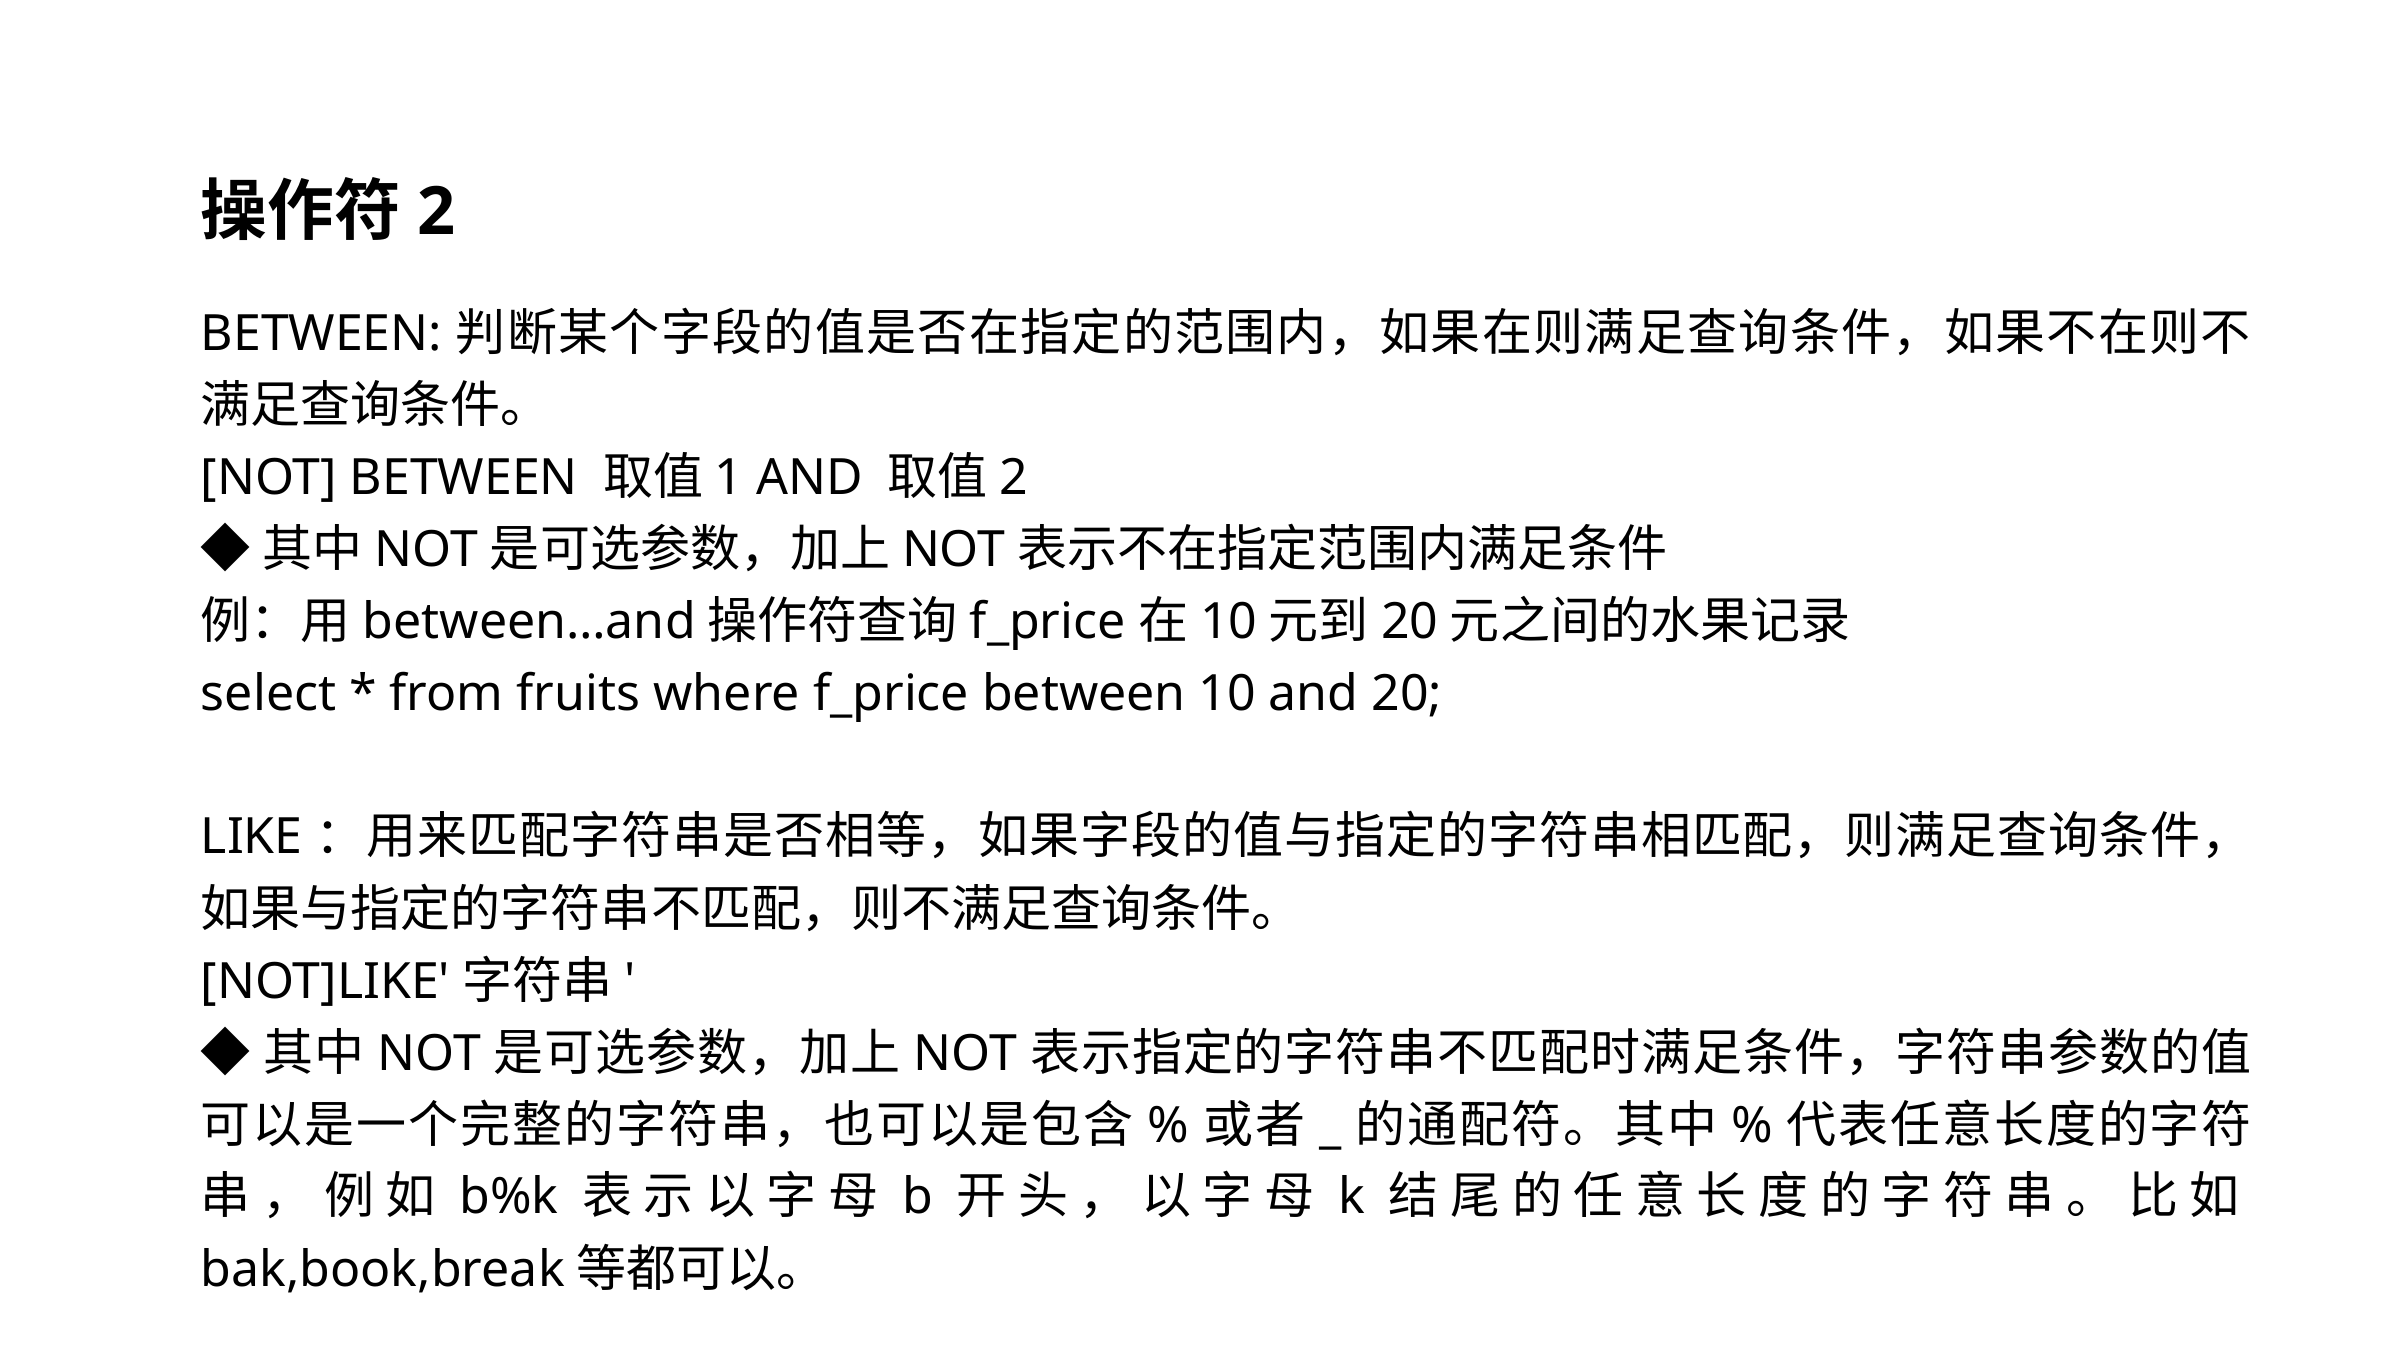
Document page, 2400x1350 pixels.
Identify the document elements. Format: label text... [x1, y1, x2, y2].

text_box 操作符2 [186, 160, 1017, 256]
text_box BETWEEN:判断某个字段的值是否在指定的范围内，如果在则满足查询条件，如果不在则不满足查询条件。 [NOT] BETWEEN 取值1 AND 取值2 ◆其中NOT是可选参数，加上NOT表示不在指定范围内满足条件 例：用between…and操作符查询f_price在10元到20元之间的水果记录 select * from fruits where f_price between 10 and 20; LIKE：用来匹配字符串是否相等，如果字段的值与指定的字符串相匹配，则满足查询条件，如果与指定的字符串不匹配，则不满足查询条件。 [NOT]LIKE'字符串' ◆其中NOT是可选参数，加上NOT表示指定的字符串不匹配时满足条件，字符串参数的值可以是一个完整的字符串，也可以是包含%或者_的通配符。其中%代表任意长度的字符串，例如b%k表示以字母b开头，以字母k结尾的任意长度的字符串。比如bak,book,break等都可以。 [186, 280, 2267, 1304]
